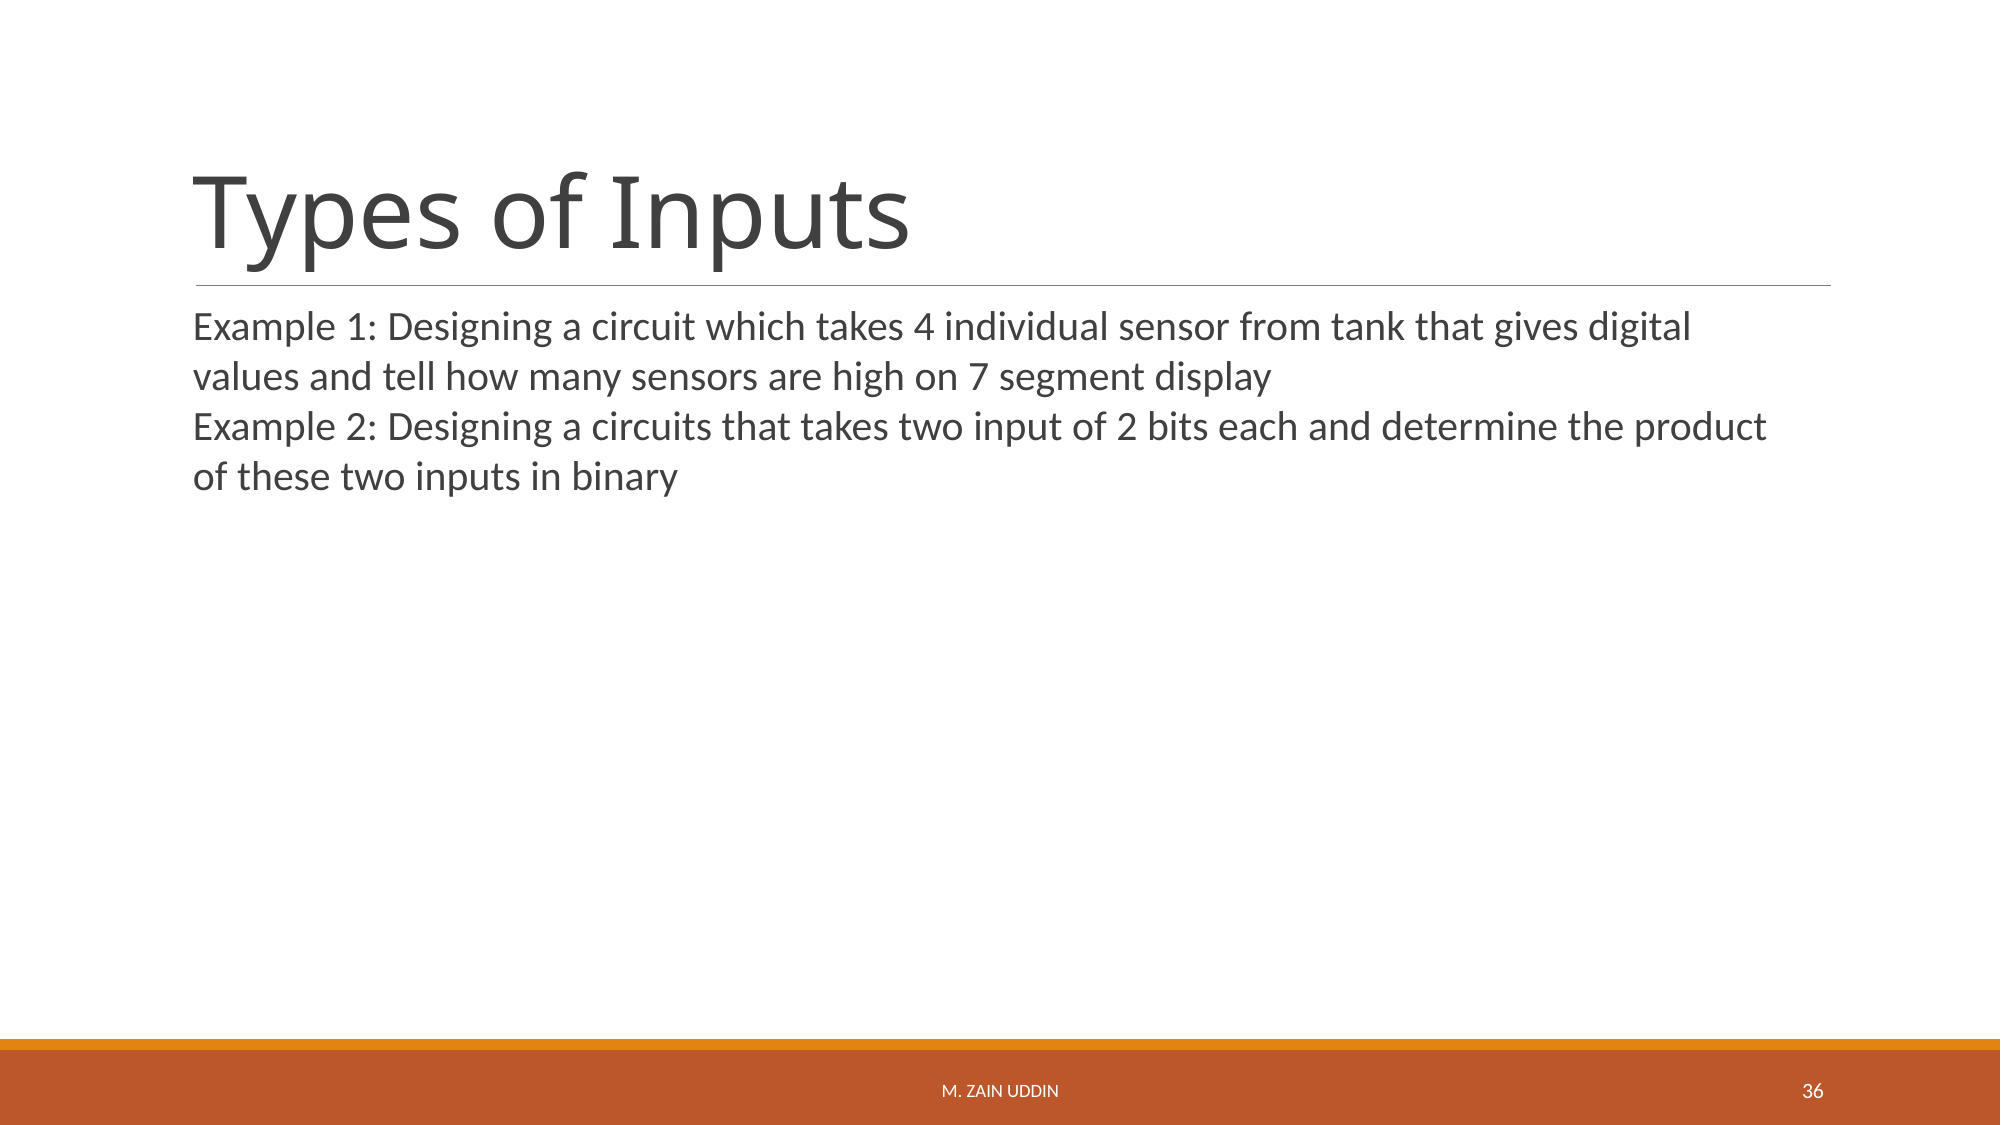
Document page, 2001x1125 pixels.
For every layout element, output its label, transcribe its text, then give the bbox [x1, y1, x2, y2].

title Types of Inputs [192, 148, 1808, 274]
list Example 1: Designing a circuit which takes 4 individual sensor from tank that gives digital values and tell how many sensors are high on 7 segment display Example 2: Designing a circuits that takes two input of 2 bits each and determine the product of these two inputs in binary [192, 299, 1807, 584]
slide_number 36 [1623, 1059, 1840, 1120]
footer M. Zain Uddin [604, 1059, 1396, 1120]
